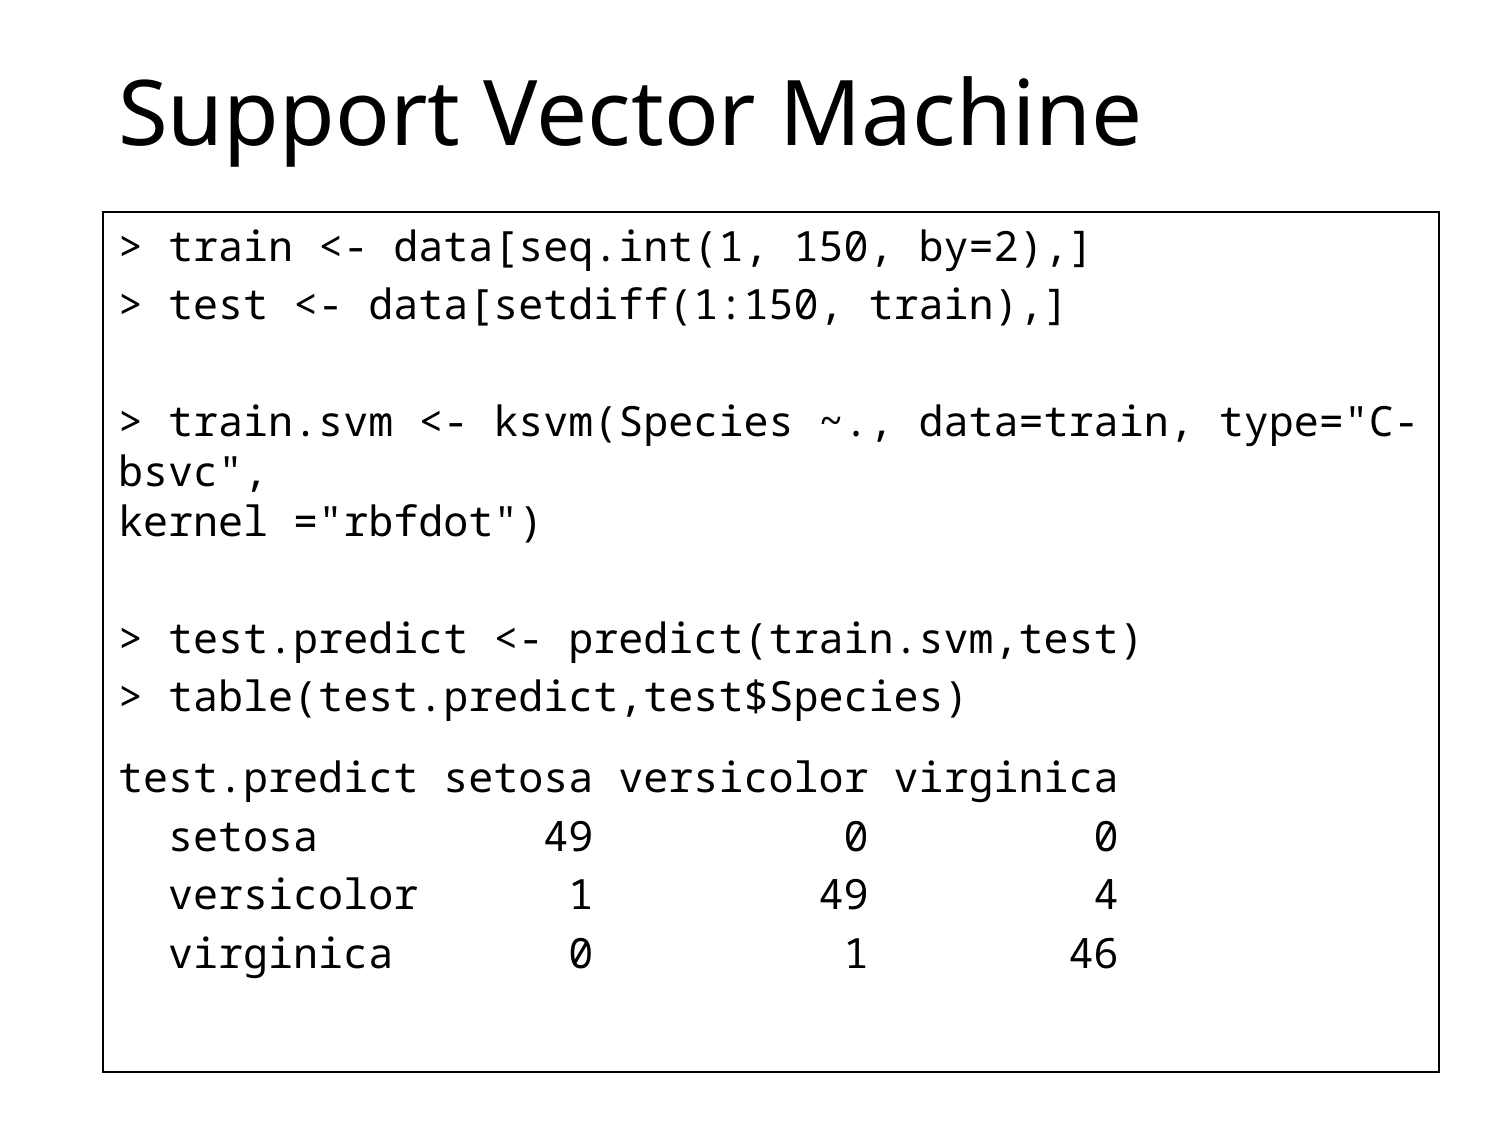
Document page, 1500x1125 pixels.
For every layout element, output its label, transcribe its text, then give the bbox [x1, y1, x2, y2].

text_box > train <- data[seq.int(1, 150, by=2),] > test <- data[setdiff(1:150, train),] > train.svm <- ksvm(Species ~., data=train, type="C-bsvc", kernel ="rbfdot") > test.predict <- predict(train.svm,test) > table(test.predict,test$Species) test.predict setosa versicolor virginica setosa 49 0 0 versicolor 1 49 4 virginica 0 1 46 [103, 212, 1440, 1072]
title Support Vector Machine [103, 59, 1440, 173]
